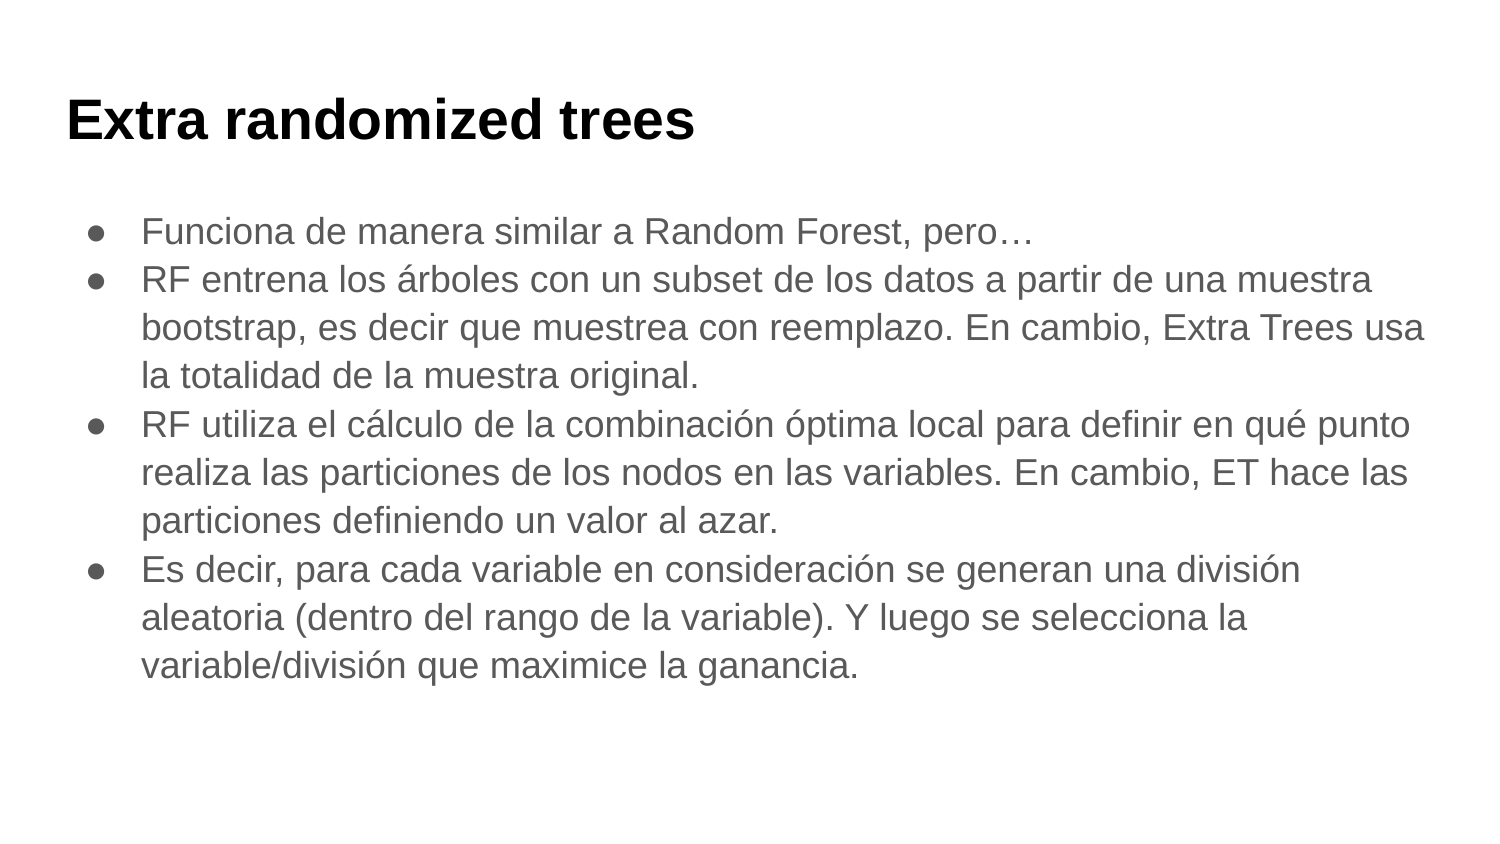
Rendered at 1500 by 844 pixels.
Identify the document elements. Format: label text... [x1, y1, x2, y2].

title Extra randomized trees [51, 72, 1449, 167]
list Funciona de manera similar a Random Forest, pero… RF entrena los árboles con un subset de los datos a partir de una muestra bootstrap, es decir que muestrea con reemplazo. En cambio, Extra Trees usa la totalidad de la muestra original. RF utiliza el cálculo de la combinación óptima local para definir en qué punto realiza las particiones de los nodos en las variables. En cambio, ET hace las particiones definiendo un valor al azar. Es decir, para cada variable en consideración se generan una división aleatoria (dentro del rango de la variable). Y luego se selecciona la variable/división que maximice la ganancia. [51, 189, 1449, 750]
